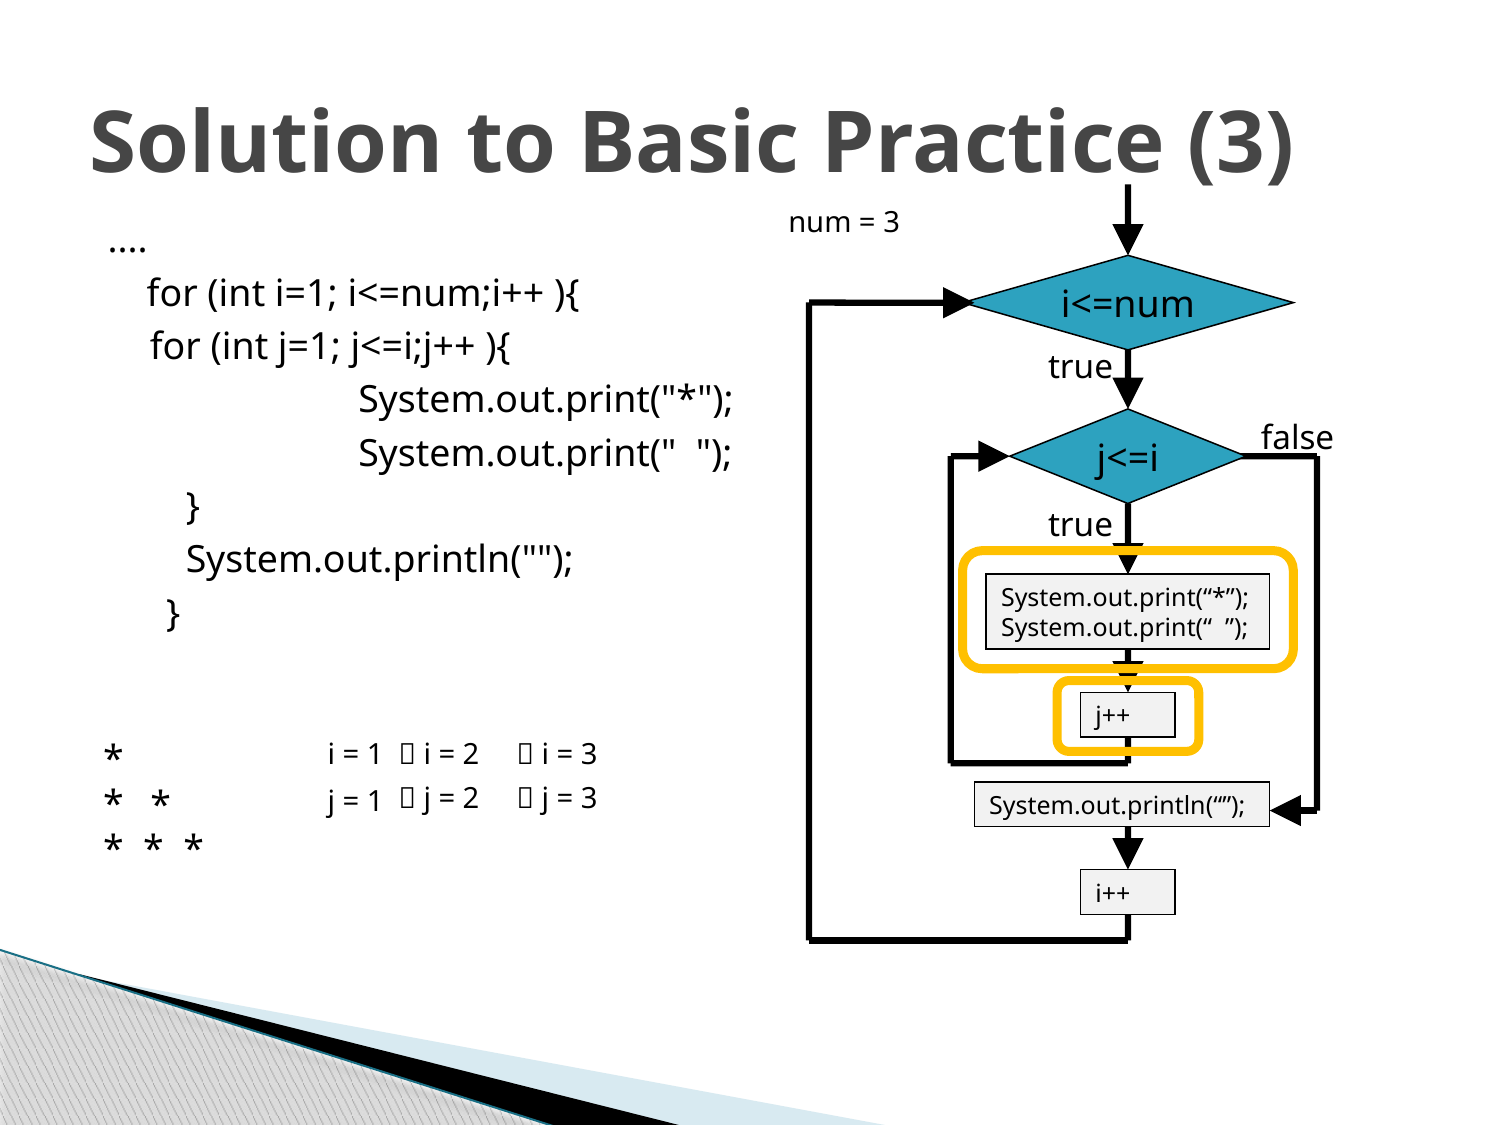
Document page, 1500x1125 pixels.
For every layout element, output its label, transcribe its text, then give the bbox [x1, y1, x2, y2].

text_box [809, 292, 975, 314]
text_box j<=i [1009, 408, 1247, 504]
text_box [1117, 827, 1139, 869]
text_box System.out.println(“”); [974, 782, 1270, 827]
text_box i++ [1080, 869, 1176, 915]
text_box i<=num [970, 255, 1294, 344]
text_box * * * * * [88, 727, 231, 878]
text_box false [1246, 408, 1365, 464]
text_box  i = 3 [501, 727, 644, 778]
text_box  j = 3 [501, 778, 644, 822]
text_box [1120, 393, 1136, 408]
text_box true [1033, 495, 1152, 546]
text_box j = 1 [312, 775, 420, 825]
text_box [958, 546, 1298, 674]
list .... for (int i=1; i<=num;i++ ){ for (int j=1; j<=i;j++ ){ System.out.print("*"); System.out.print(" "); } System.out.println(""); } [75, 233, 750, 717]
text_box [1052, 676, 1204, 756]
text_box [1117, 184, 1139, 255]
text_box [1270, 800, 1317, 821]
title Solution to Basic Practice (3) [75, 45, 1425, 233]
text_box  j = 2 [383, 778, 501, 822]
text_box i = 1 [312, 727, 383, 775]
text_box [950, 445, 1010, 467]
text_box true [1033, 338, 1152, 393]
text_box  i = 2 [383, 727, 501, 778]
text_box * [135, 773, 183, 834]
text_box num = 3 [773, 196, 939, 246]
